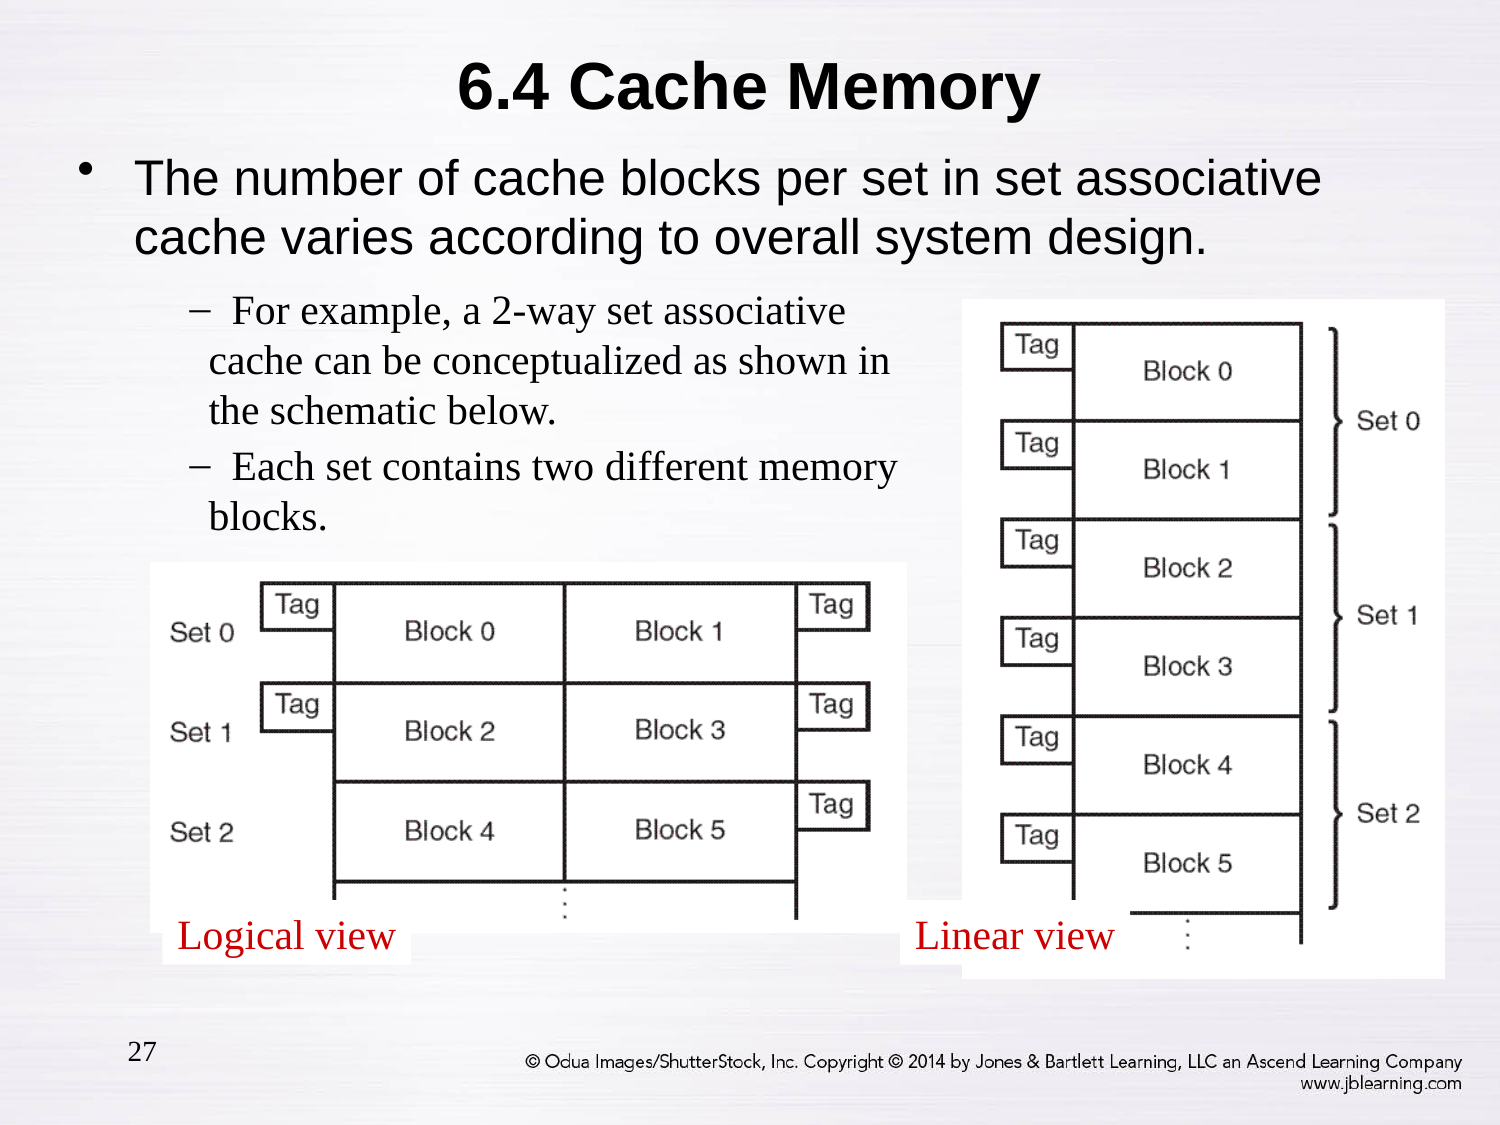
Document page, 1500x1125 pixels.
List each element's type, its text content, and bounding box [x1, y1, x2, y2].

list The number of cache blocks per set in set associative cache varies according to overall system design. [62, 137, 1425, 300]
title 6.4 Cache Memory [262, 37, 1238, 128]
text_box For example, a 2-way set associative cache can be conceptualized as shown in the schematic below. Each set contains two different memory blocks. [99, 275, 938, 547]
picture [0, 0, 1500, 1125]
slide_number 27 [112, 1025, 425, 1100]
text_box Logical view [162, 942, 412, 965]
text_box Linear view [900, 900, 957, 965]
